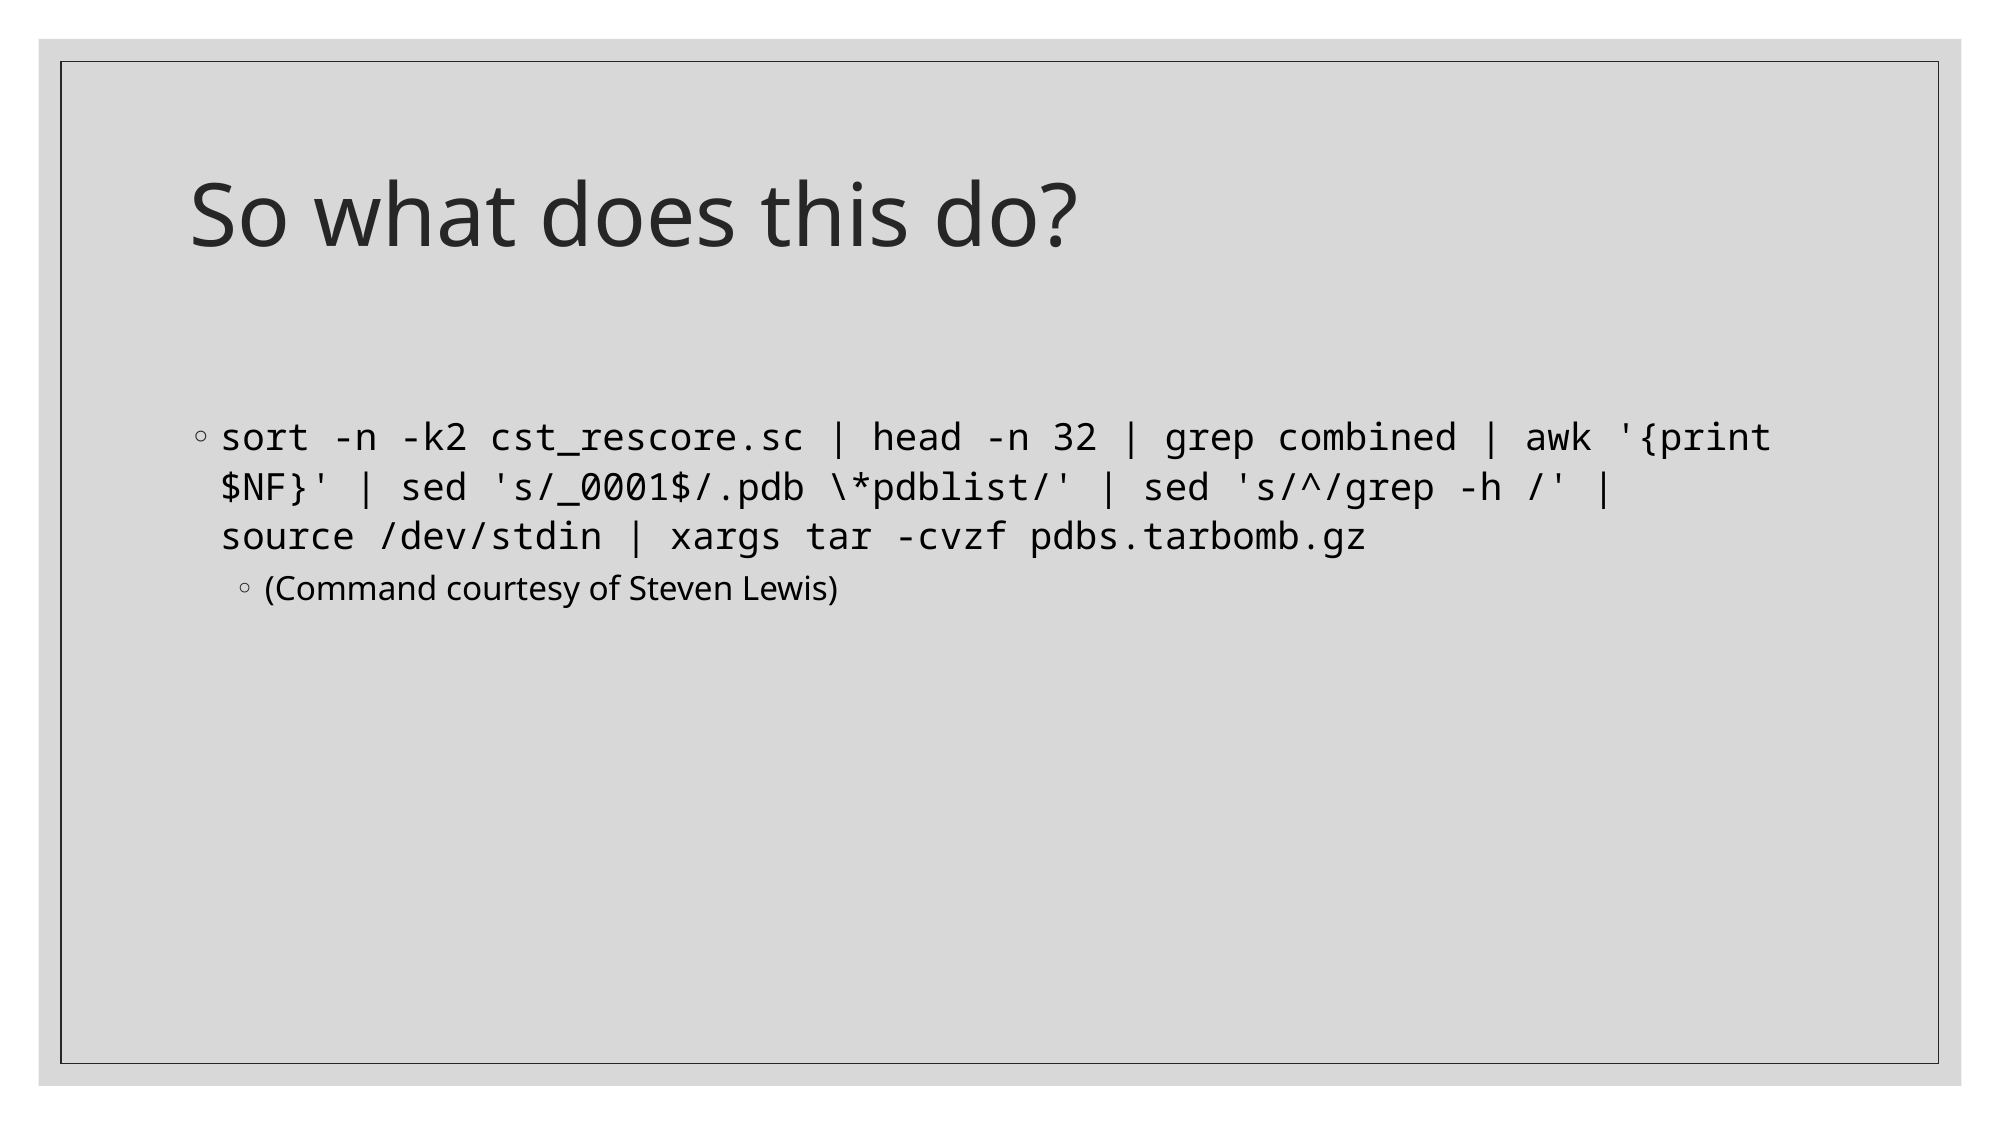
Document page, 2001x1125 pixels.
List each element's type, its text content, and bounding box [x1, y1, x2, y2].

title So what does this do? [174, 105, 1825, 331]
list sort -n -k2 cst_rescore.sc | head -n 32 | grep combined | awk '{print $NF}' | sed 's/_0001$/.pdb \*pdblist/' | sed 's/^/grep -h /' | source /dev/stdin | xargs tar -cvzf pdbs.tarbomb.gz (Command courtesy of Steven Lewis) [174, 345, 1825, 977]
